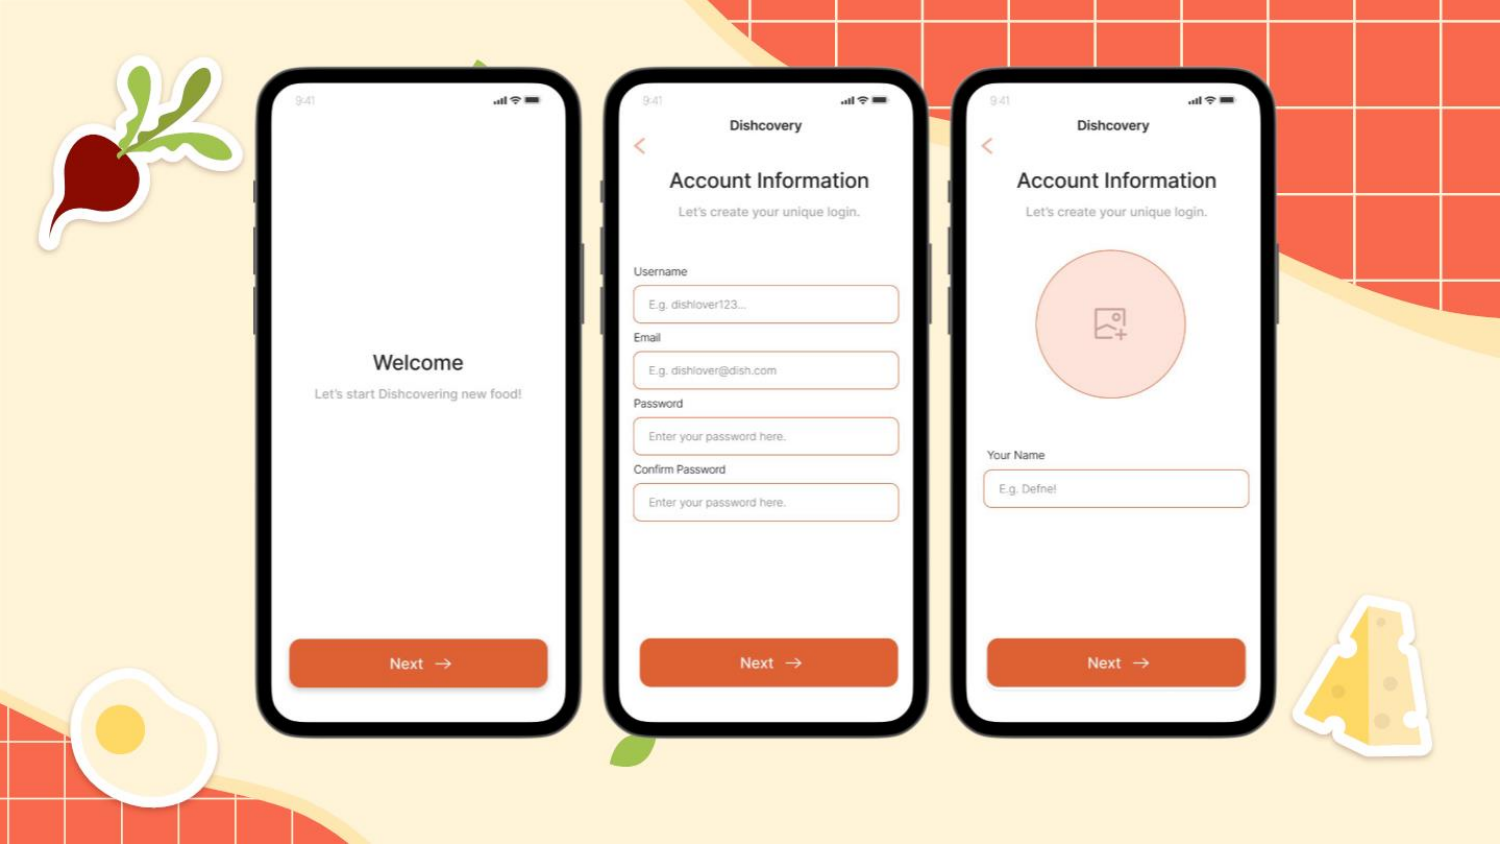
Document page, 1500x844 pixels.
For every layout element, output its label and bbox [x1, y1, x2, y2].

text_box [0, 0, 1500, 844]
